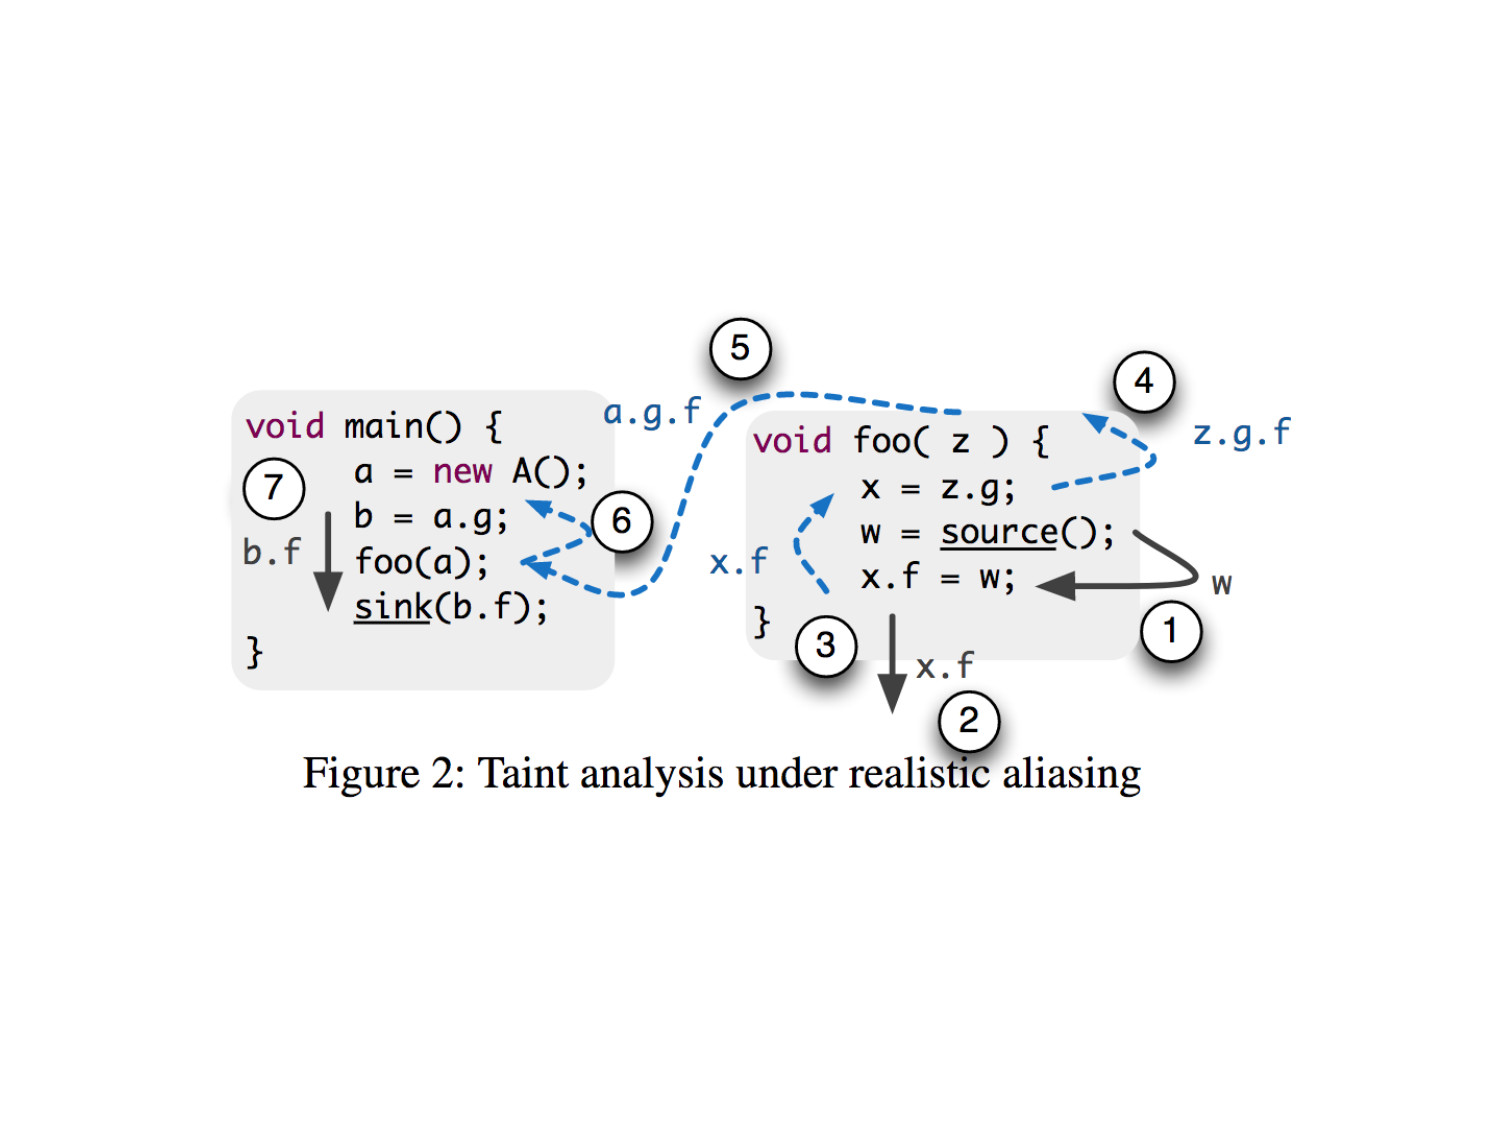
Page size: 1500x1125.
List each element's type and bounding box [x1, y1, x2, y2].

picture [180, 299, 1317, 824]
